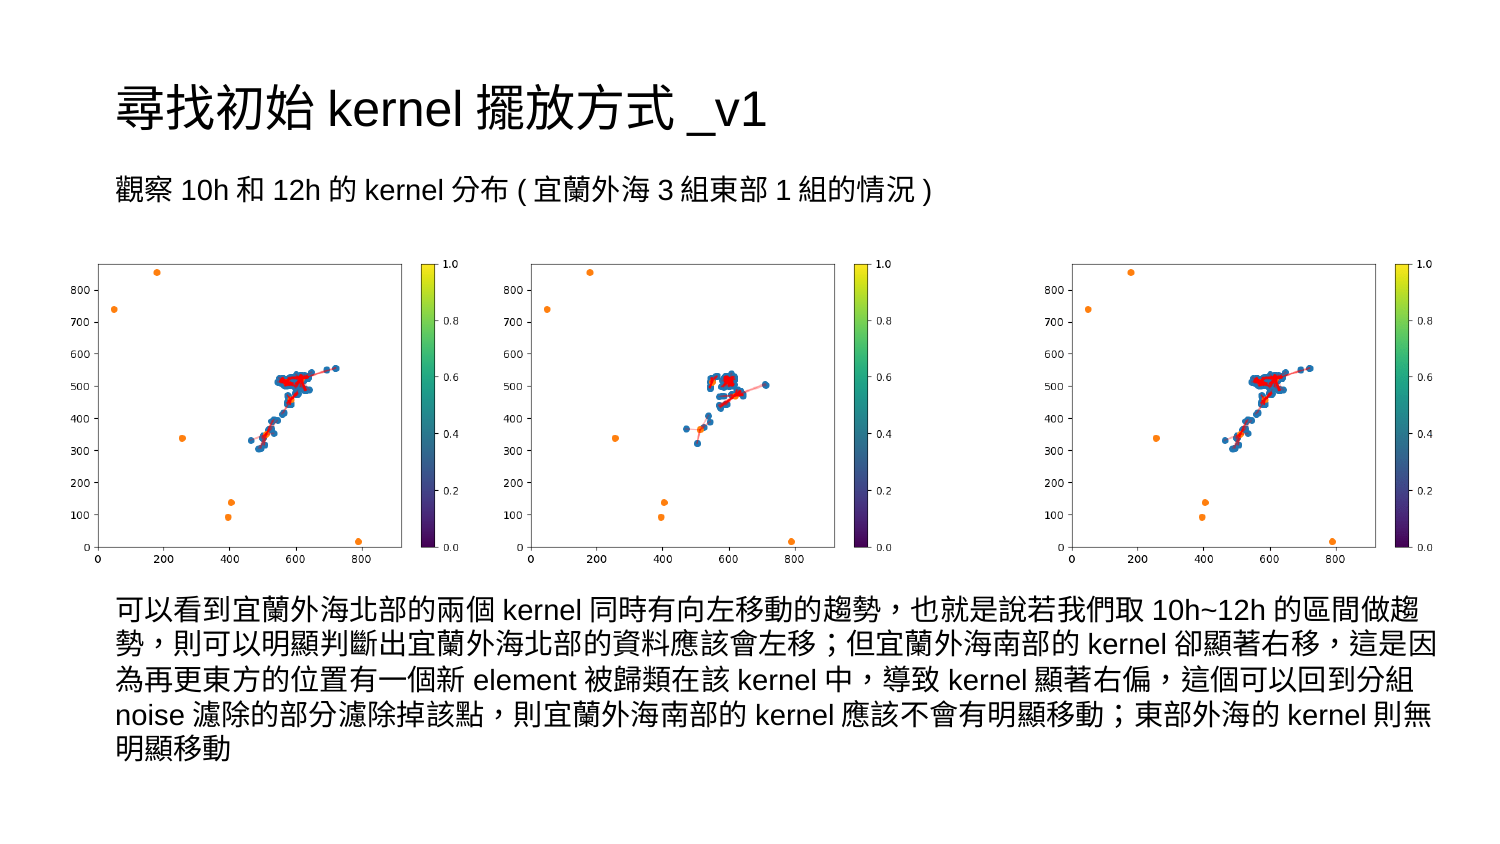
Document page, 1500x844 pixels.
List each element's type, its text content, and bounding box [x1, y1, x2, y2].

picture [1010, 219, 1500, 587]
picture [36, 219, 959, 587]
text_box 尋找初始kernel擺放方式_v1 觀察10h和12h的kernel分布(宜蘭外海3組東部1組的情況) 可以看到宜蘭外海北部的兩個kernel同時有向左移動的趨勢，也就是說若我們取10h~12h的區間做趨勢，則可以明顯判斷出宜蘭外海北部的資料應該會左移；但宜蘭外海南部的kernel卻顯著右移，這是因為再更東方的位置有一個新element被歸類在該kernel中，導致kernel顯著右偏，這個可以回到分組noise濾除的部分濾除掉該點，則宜蘭外海南部的kernel應該不會有明顯移動；東部外海的kernel則無明顯移動 [100, 61, 1475, 781]
